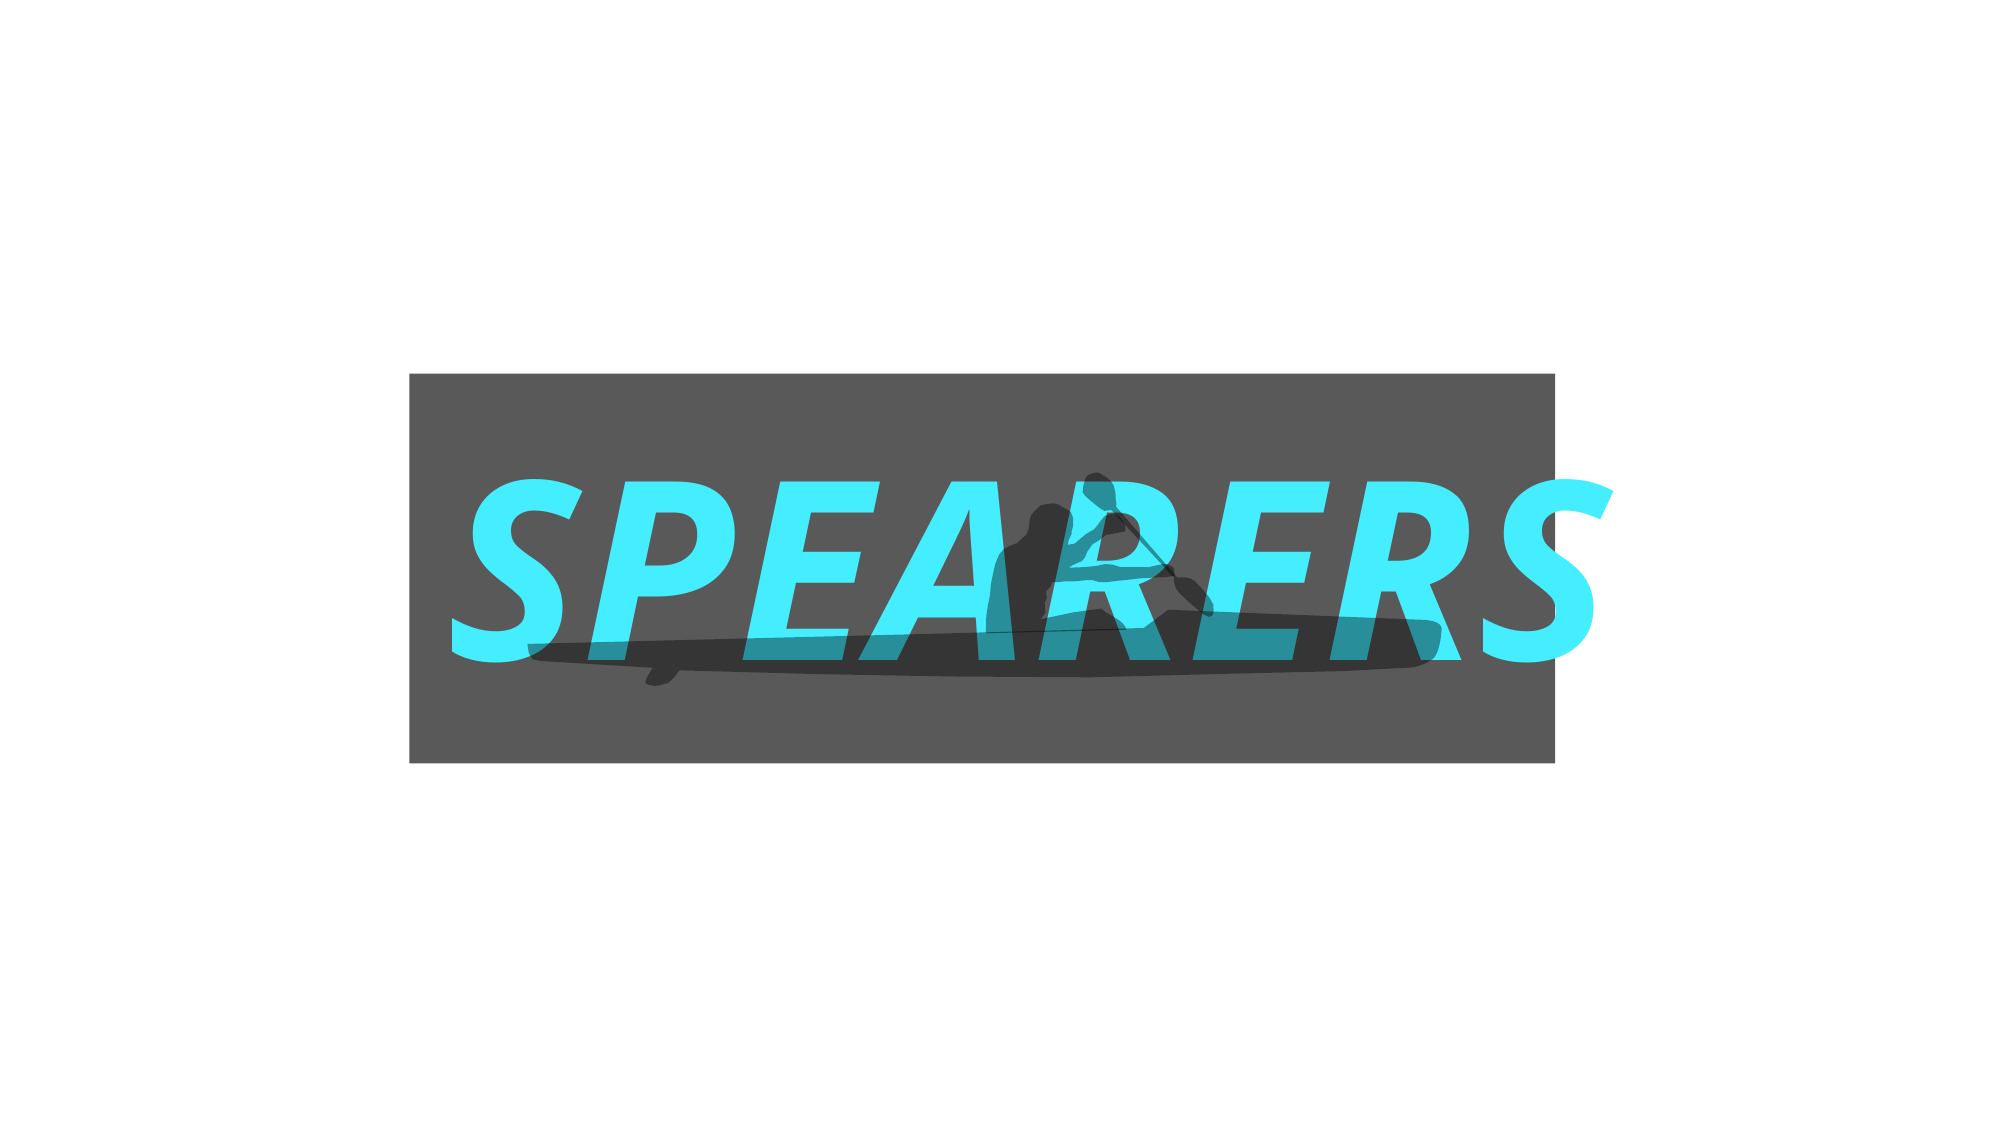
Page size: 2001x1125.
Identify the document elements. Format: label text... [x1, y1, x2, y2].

text_box [407, 371, 1557, 765]
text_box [527, 472, 1442, 687]
text_box SPEARERS [432, 403, 2000, 718]
